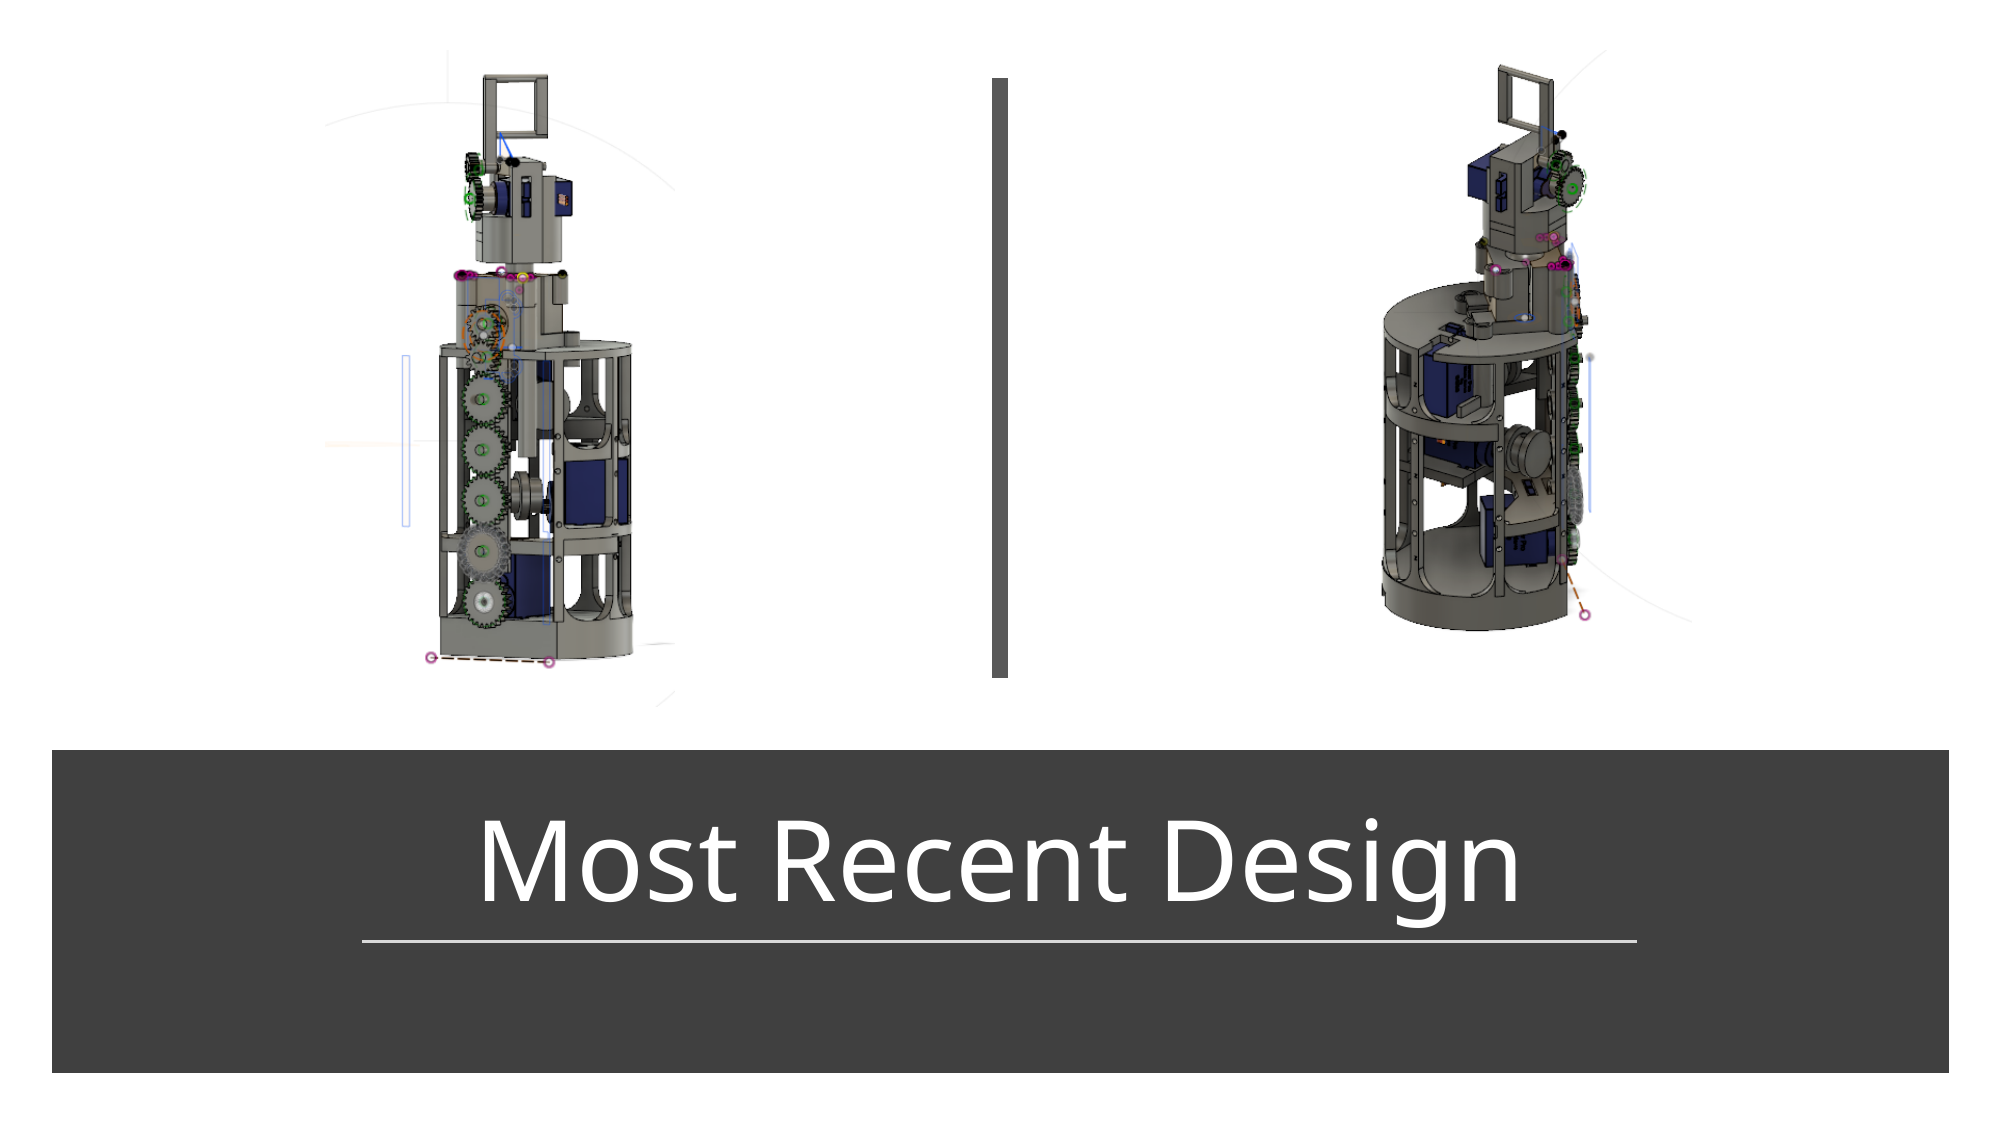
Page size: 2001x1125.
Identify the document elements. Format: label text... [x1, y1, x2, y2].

text_box [61, 759, 1939, 1064]
title Most Recent Design [86, 780, 1914, 933]
picture [325, 50, 675, 707]
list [1308, 50, 1692, 707]
